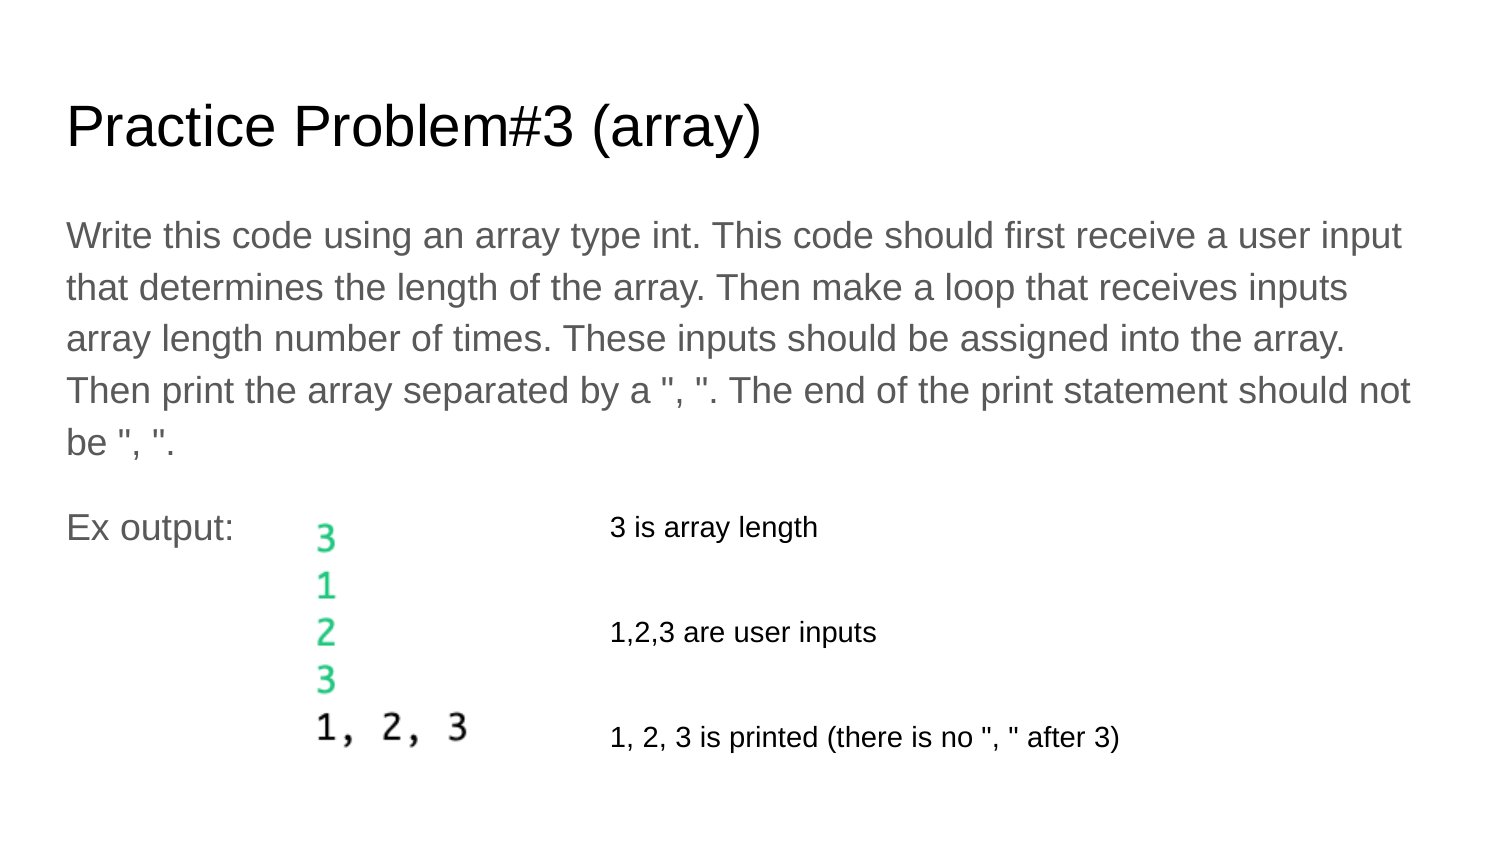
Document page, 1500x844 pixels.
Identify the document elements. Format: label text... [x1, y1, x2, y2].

text_box 3 is array length 1,2,3 are user inputs 1, 2, 3 is printed (there is no ", " after 3) [594, 493, 1194, 737]
picture [313, 514, 627, 759]
list Write this code using an array type int. This code should first receive a user input that determines the length of the array. Then make a loop that receives inputs array length number of times. These inputs should be assigned into the array. Then print the array separated by a ", ". The end of the print statement should not be ", ". Ex output: [51, 189, 1449, 750]
title Practice Problem#3 (array) [51, 72, 1449, 167]
